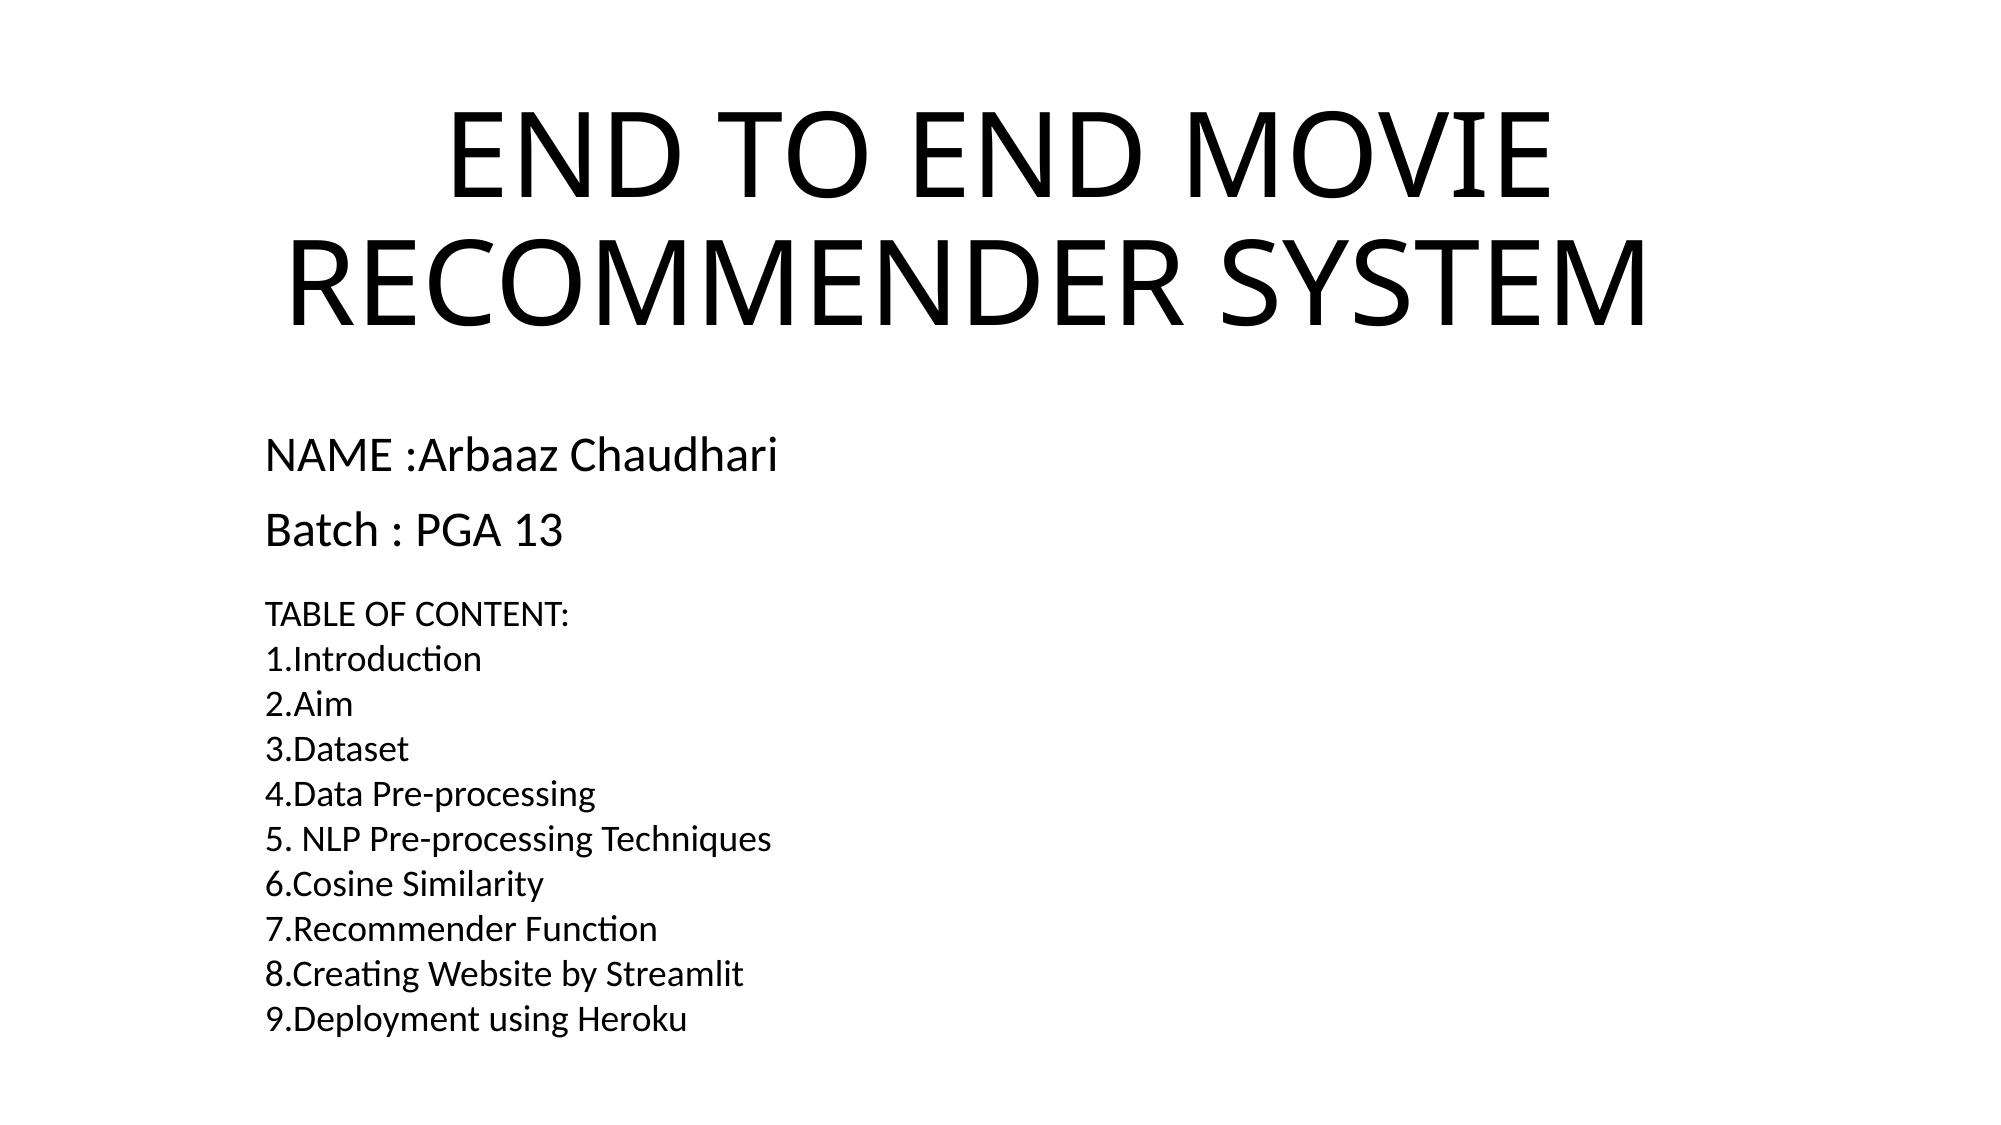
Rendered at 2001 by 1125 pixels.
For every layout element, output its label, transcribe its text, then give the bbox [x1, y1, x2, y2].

subtitle NAME :Arbaaz Chaudhari Batch : PGA 13 [249, 420, 1859, 582]
text_box TABLE OF CONTENT: 1.Introduction 2.Aim 3.Dataset 4.Data Pre-processing 5. NLP Pre-processing Techniques 6.Cosine Similarity 7.Recommender Function 8.Creating Website by Streamlit 9.Deployment using Heroku [249, 581, 1307, 1125]
title END TO END MOVIE RECOMMENDER SYSTEM [249, 84, 1750, 360]
